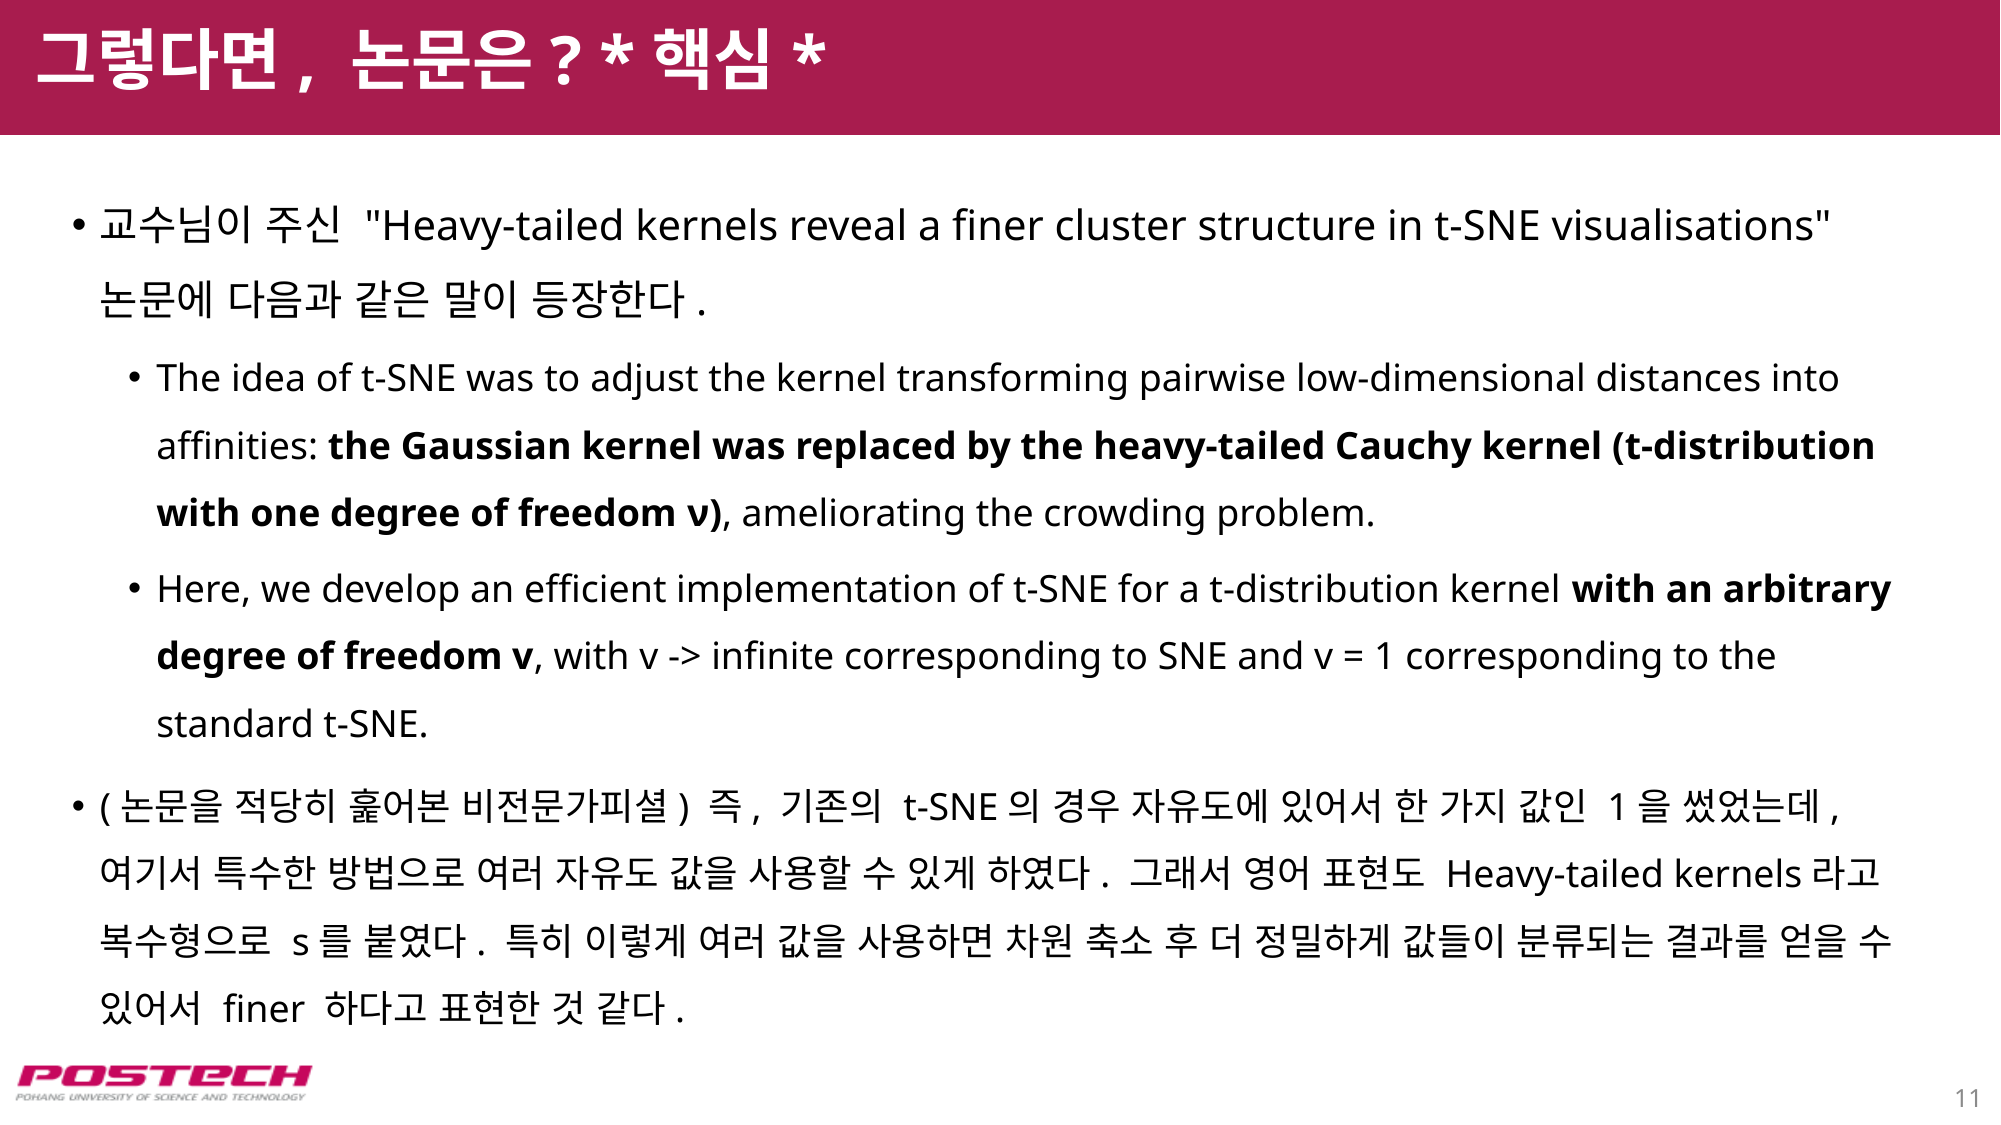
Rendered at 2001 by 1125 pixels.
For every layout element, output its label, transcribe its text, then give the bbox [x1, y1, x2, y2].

list 교수님이 주신 "Heavy-tailed kernels reveal a finer cluster structure in t-SNE visualisations" 논문에 다음과 같은 말이 등장한다. The idea of t-SNE was to adjust the kernel transforming pairwise low-dimensional distances into affinities: the Gaussian kernel was replaced by the heavy-tailed Cauchy kernel (t-distribution with one degree of freedom ν), ameliorating the crowding problem. Here, we develop an efficient implementation of t-SNE for a t-distribution kernel with an arbitrary degree of freedom v, with v -> infinite corresponding to SNE and v = 1 corresponding to the standard t-SNE. (논문을 적당히 훑어본 비전문가피셜) 즉, 기존의 t-SNE의 경우 자유도에 있어서 한 가지 값인 1을 썼었는데, 여기서 특수한 방법으로 여러 자유도 값을 사용할 수 있게 하였다. 그래서 영어 표현도 Heavy-tailed kernels라고 복수형으로 s를 붙였다. 특히 이렇게 여러 값을 사용하면 차원 축소 후 더 정밀하게 값들이 분류되는 결과를 얻을 수 있어서 finer 하다고 표현한 것 같다. [56, 166, 1936, 1050]
slide_number 11 [1892, 1080, 2000, 1118]
picture [0, 1047, 319, 1110]
title 그렇다면, 논문은? *핵심* [20, 9, 1870, 118]
